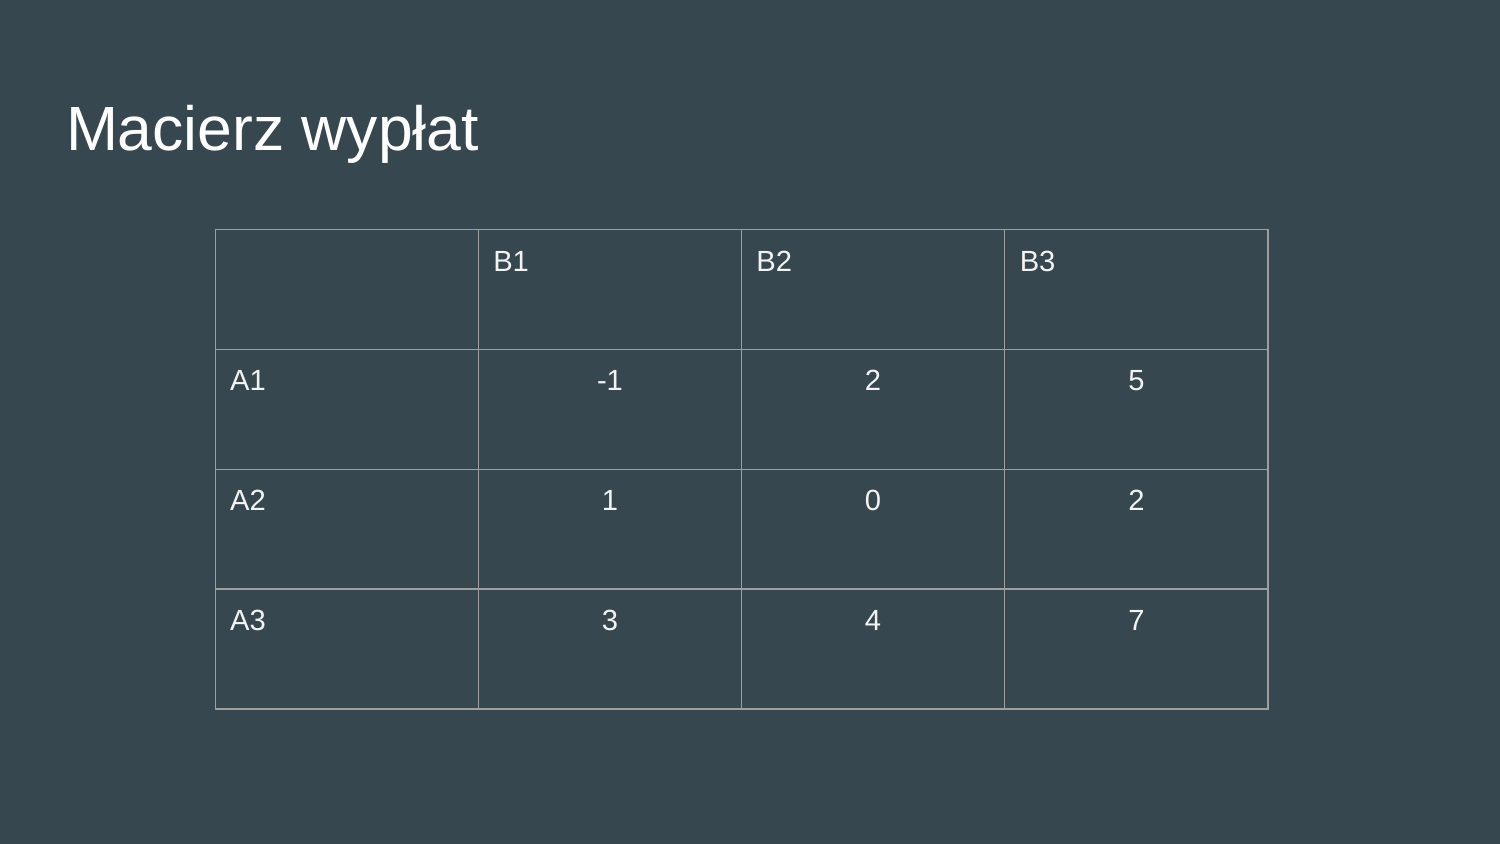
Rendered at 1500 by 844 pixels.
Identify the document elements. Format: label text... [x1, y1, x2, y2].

table_cell 0 [742, 470, 1004, 588]
table_header B2 [742, 230, 1004, 349]
table_cell A1 [216, 350, 478, 469]
title Macierz wypłat [51, 72, 1449, 167]
table_cell 1 [479, 470, 741, 588]
table_cell 7 [1005, 590, 1267, 708]
table_cell -1 [479, 350, 741, 469]
table_cell A3 [216, 590, 478, 708]
table_header B1 [479, 230, 741, 349]
table_cell 2 [742, 350, 1004, 469]
table_cell 3 [479, 590, 741, 708]
table_header [216, 230, 478, 349]
table_header B3 [1005, 230, 1267, 349]
table_cell 2 [1005, 470, 1267, 588]
table_cell 5 [1005, 350, 1267, 469]
table_cell 4 [742, 590, 1004, 708]
table_cell A2 [216, 470, 478, 588]
